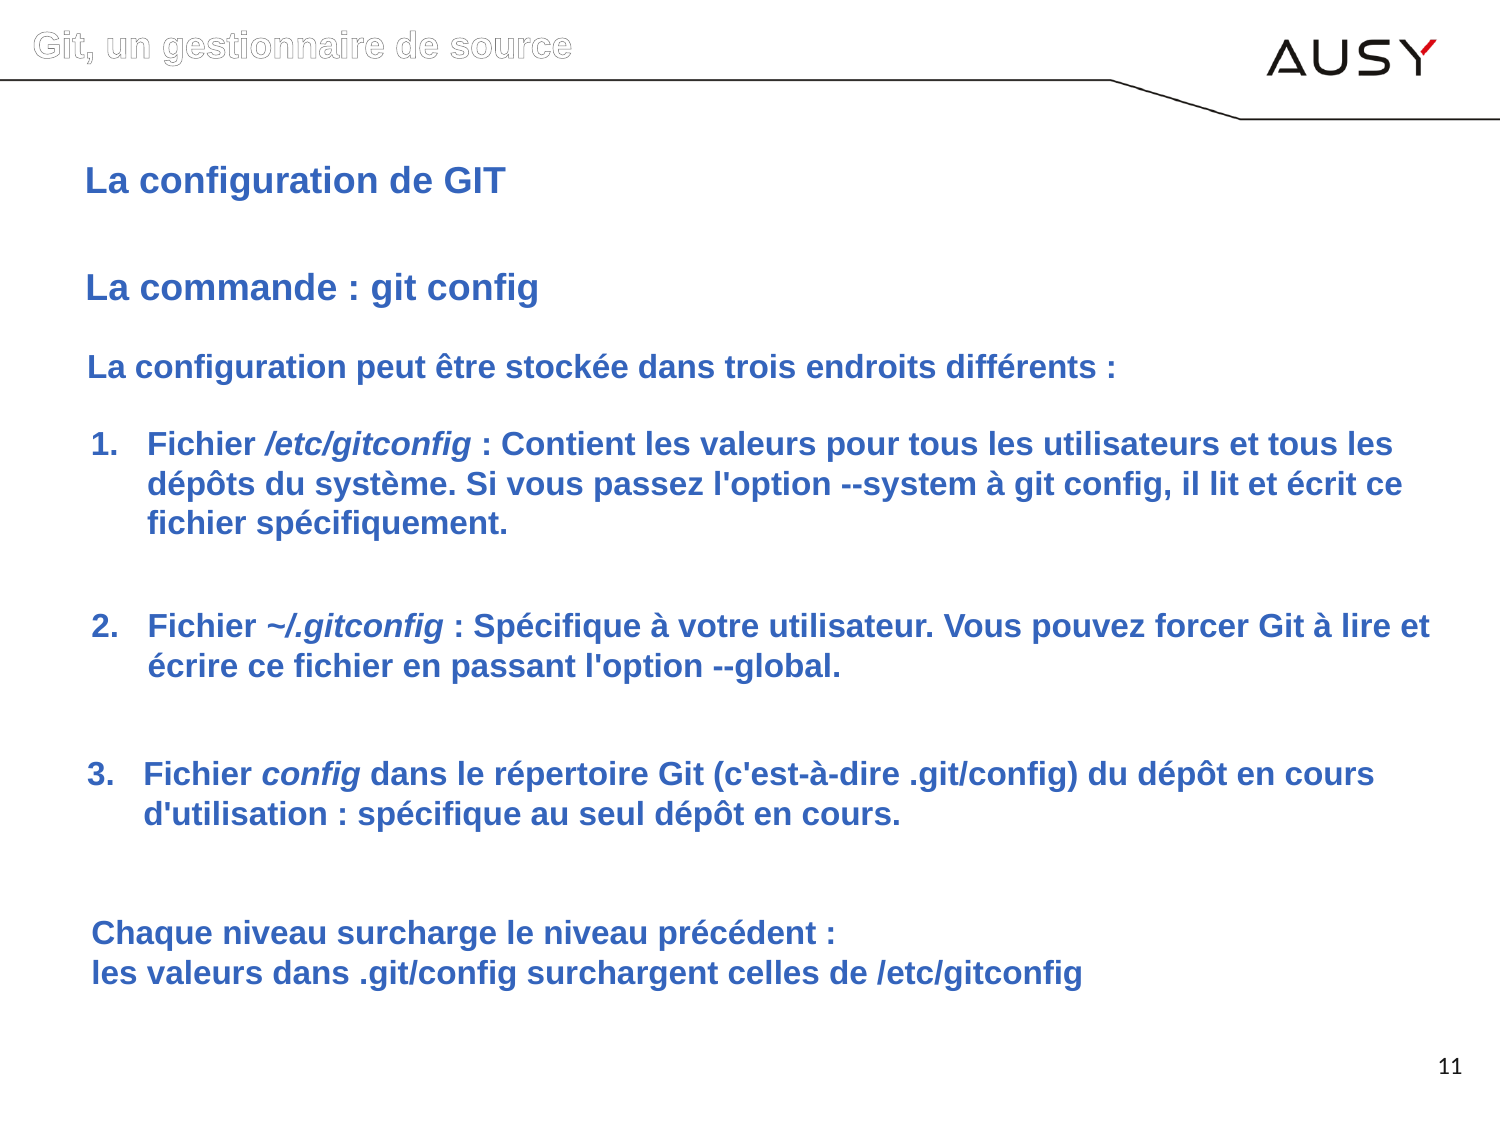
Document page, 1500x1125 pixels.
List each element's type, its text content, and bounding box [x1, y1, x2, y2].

text_box Chaque niveau surcharge le niveau précédent : les valeurs dans .git/config surchargent celles de /etc/gitconfig [76, 903, 1447, 999]
text_box La configuration de GIT [70, 149, 522, 209]
text_box Fichier ~/.gitconfig : Spécifique à votre utilisateur. Vous pouvez forcer Git à lire et écrire ce fichier en passant l'option --global. [76, 596, 1447, 692]
text_box La commande : git config [70, 255, 566, 315]
text_box Git, un gestionnaire de source [17, 13, 621, 73]
text_box La configuration peut être stockée dans trois endroits différents : [72, 338, 1443, 393]
slide_number 11 [1352, 1034, 1478, 1095]
text_box Fichier /etc/gitconfig : Contient les valeurs pour tous les utilisateurs et tous les dépôts du système. Si vous passez l'option --system à git config, il lit et écrit ce fichier spécifiquement. [76, 414, 1447, 549]
text_box Fichier config dans le répertoire Git (c'est-à-dire .git/config) du dépôt en cours d'utilisation : spécifique au seul dépôt en cours. [72, 745, 1443, 880]
picture [0, 0, 1500, 147]
